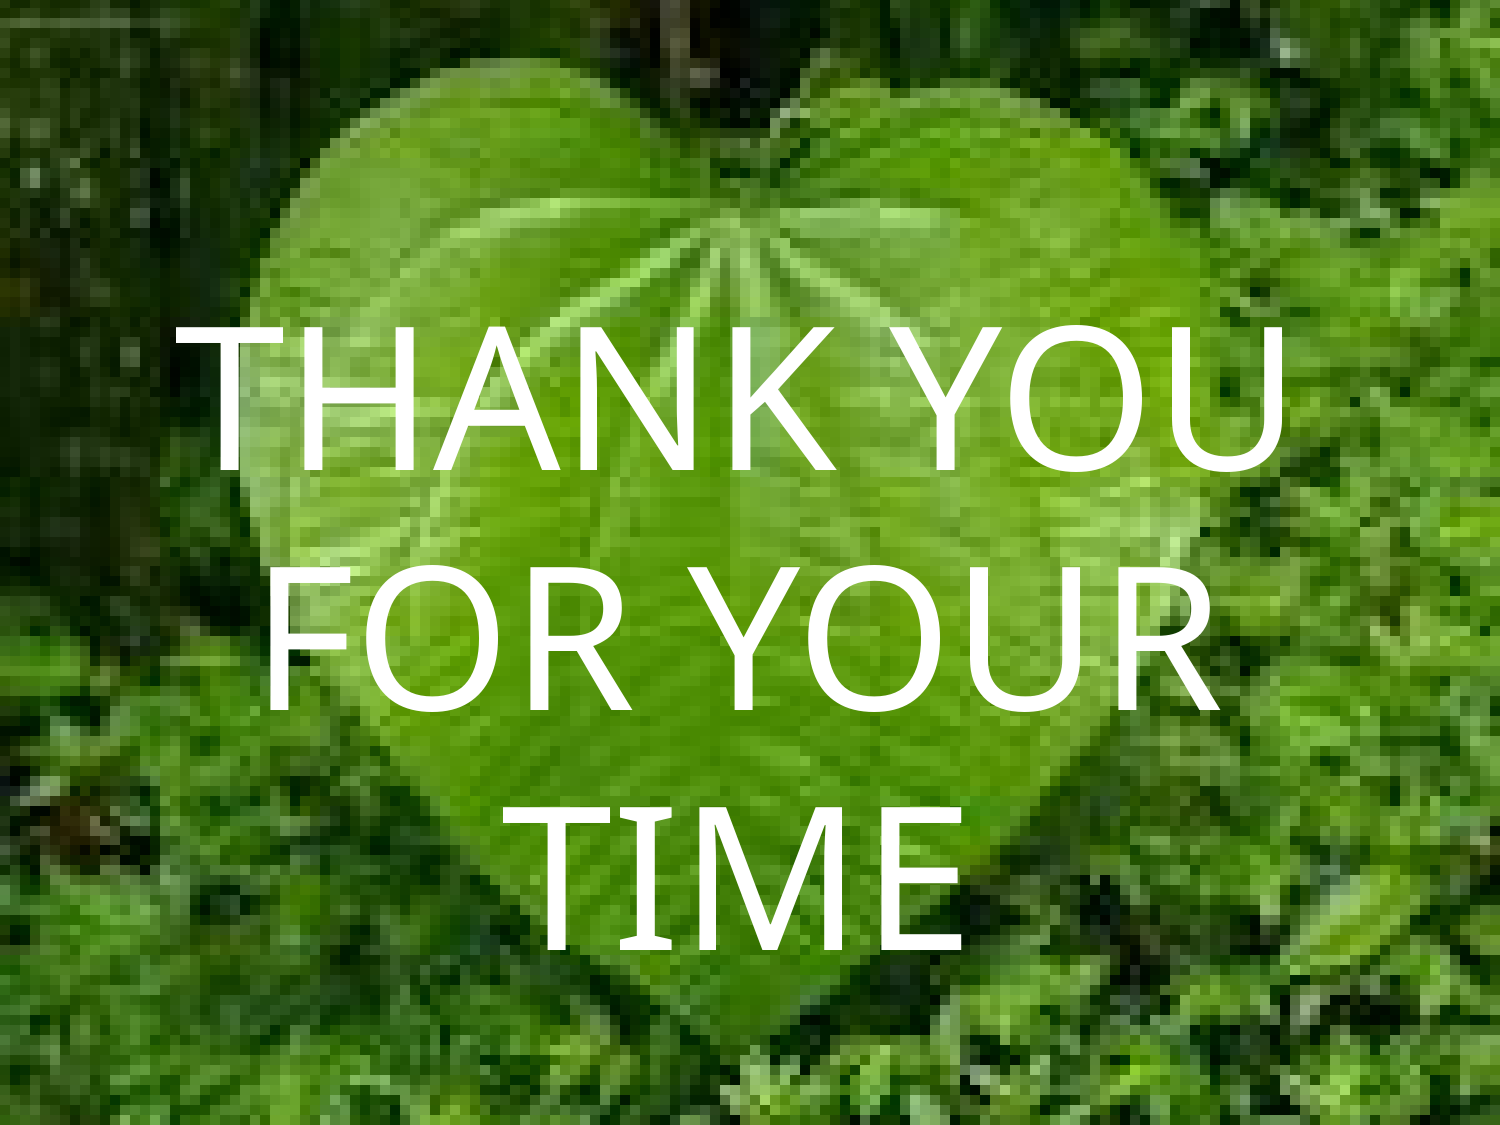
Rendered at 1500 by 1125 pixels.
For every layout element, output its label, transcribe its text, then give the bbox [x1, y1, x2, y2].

picture [0, 0, 1500, 1125]
list THANK YOU FOR YOUR TIME [62, 262, 1413, 1005]
